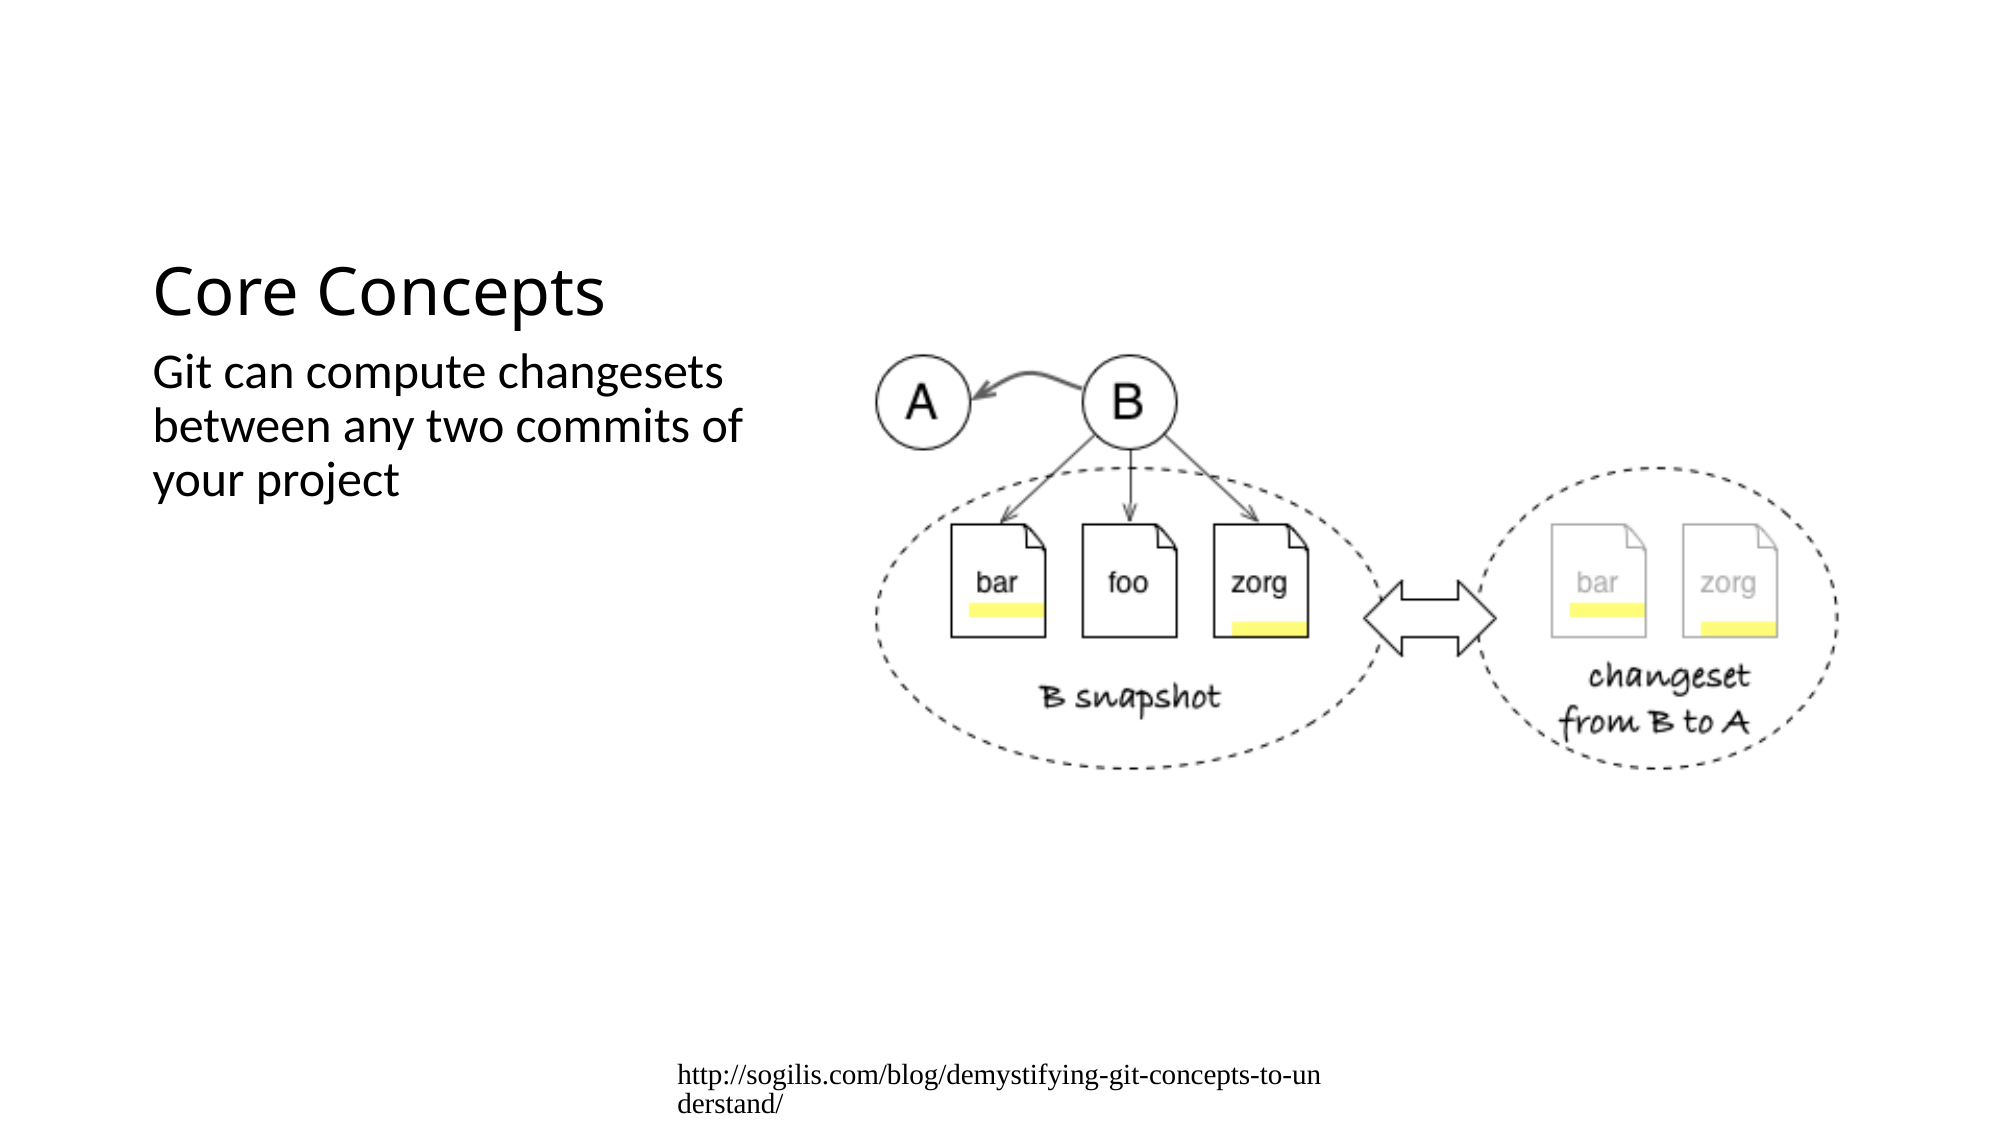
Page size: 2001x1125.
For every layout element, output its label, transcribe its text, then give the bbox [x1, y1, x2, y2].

list Git can compute changesets between any two commits of your project [137, 337, 783, 963]
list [853, 332, 1860, 791]
title Core Concepts [137, 75, 783, 337]
footer http://sogilis.com/blog/demystifying-git-concepts-to-understand/ [662, 1042, 1338, 1103]
